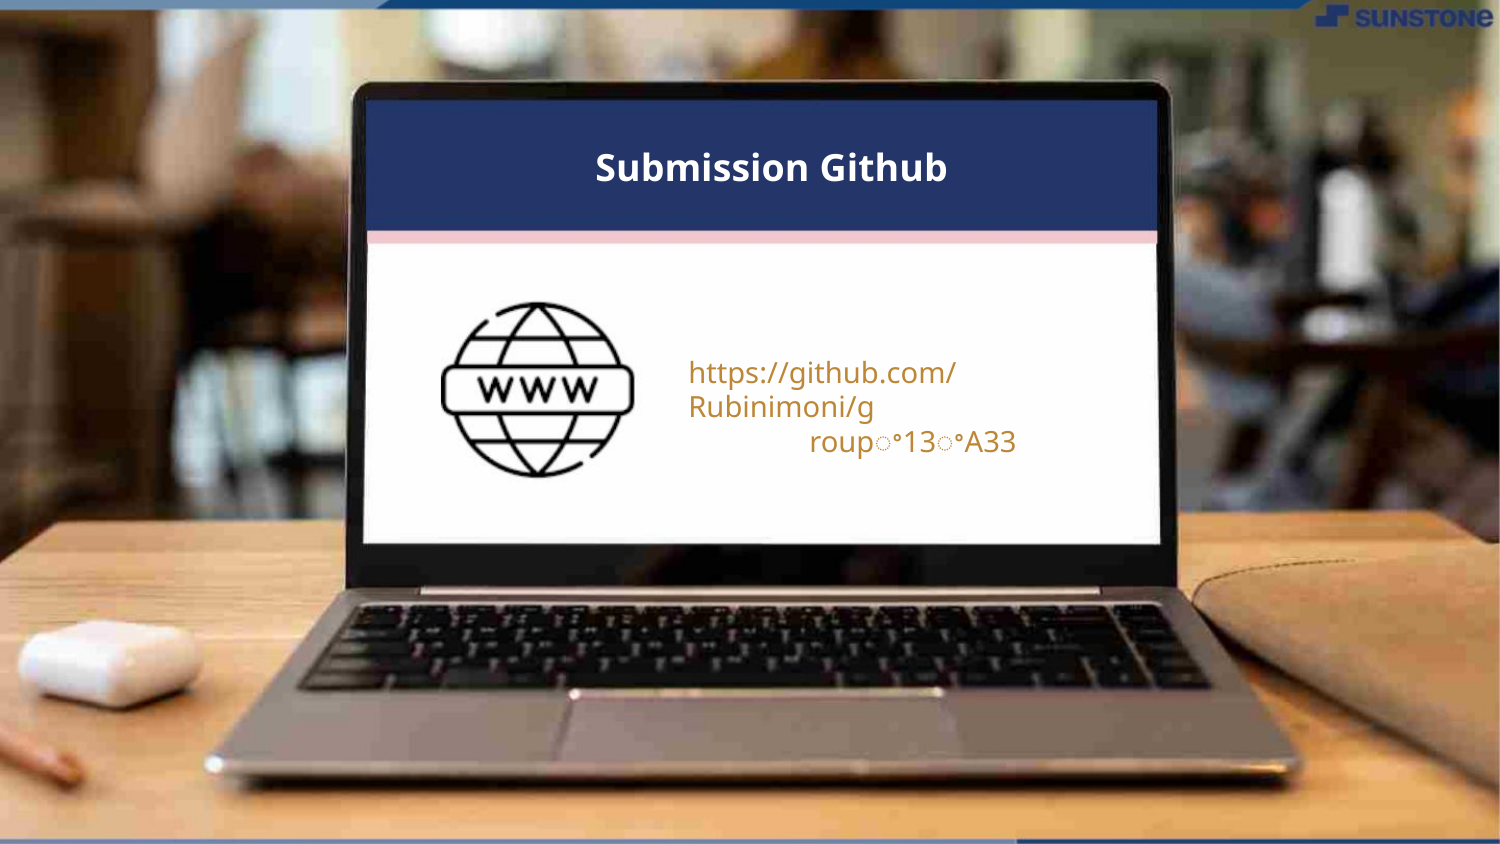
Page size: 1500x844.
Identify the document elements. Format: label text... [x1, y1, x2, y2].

text_box https://github.com/Rubinimoni/g roupꢀ13ꢀA33 [688, 356, 1129, 458]
text_box [0, 0, 1500, 844]
text_box Submission Github [595, 147, 954, 189]
